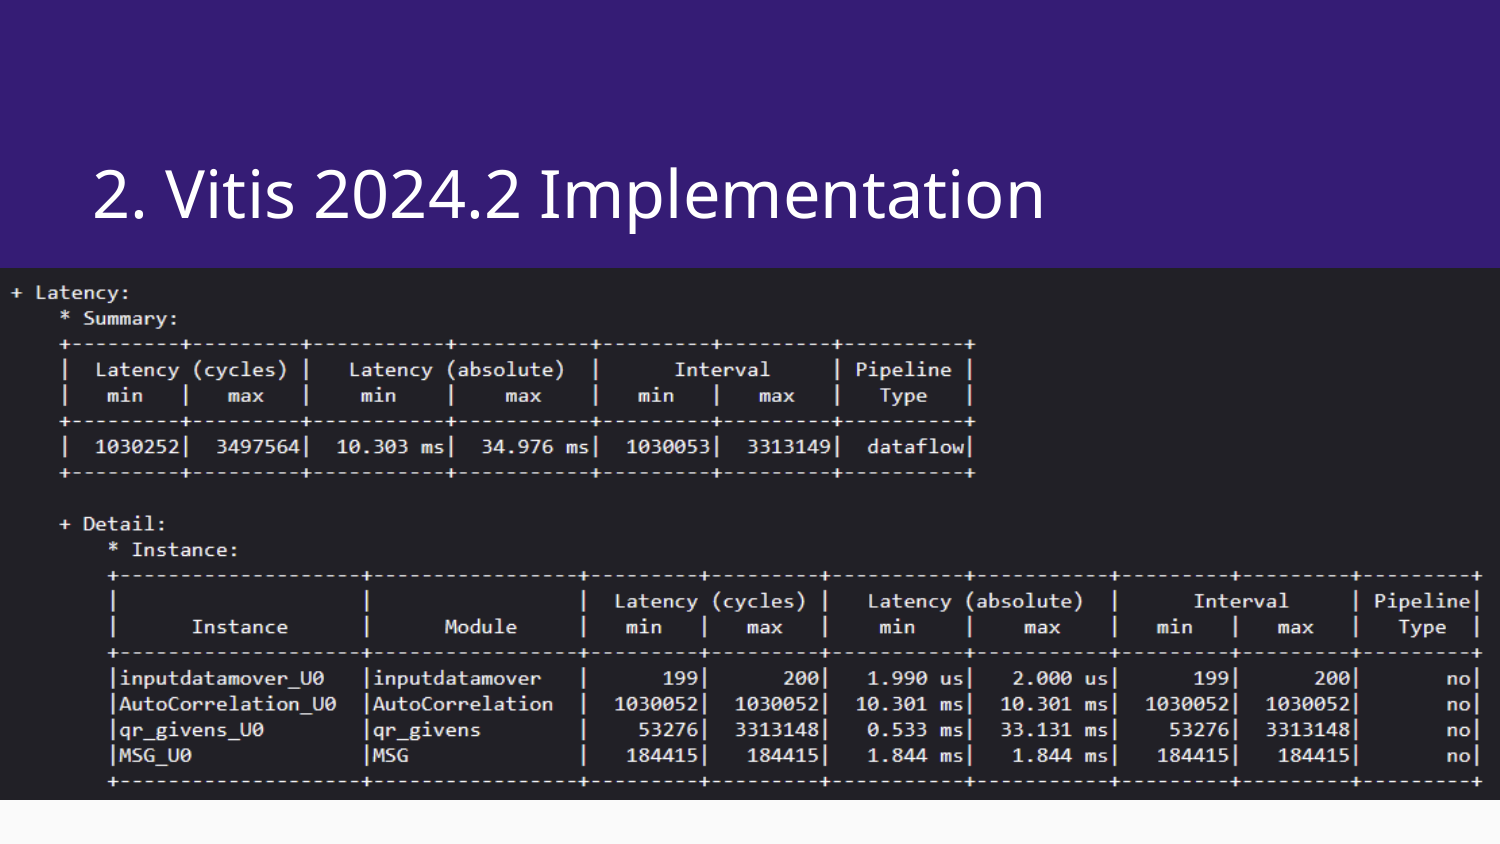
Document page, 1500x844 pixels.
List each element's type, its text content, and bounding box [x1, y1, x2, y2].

picture [0, 268, 1500, 800]
title 2. Vitis 2024.2 Implementation [77, 121, 1427, 248]
